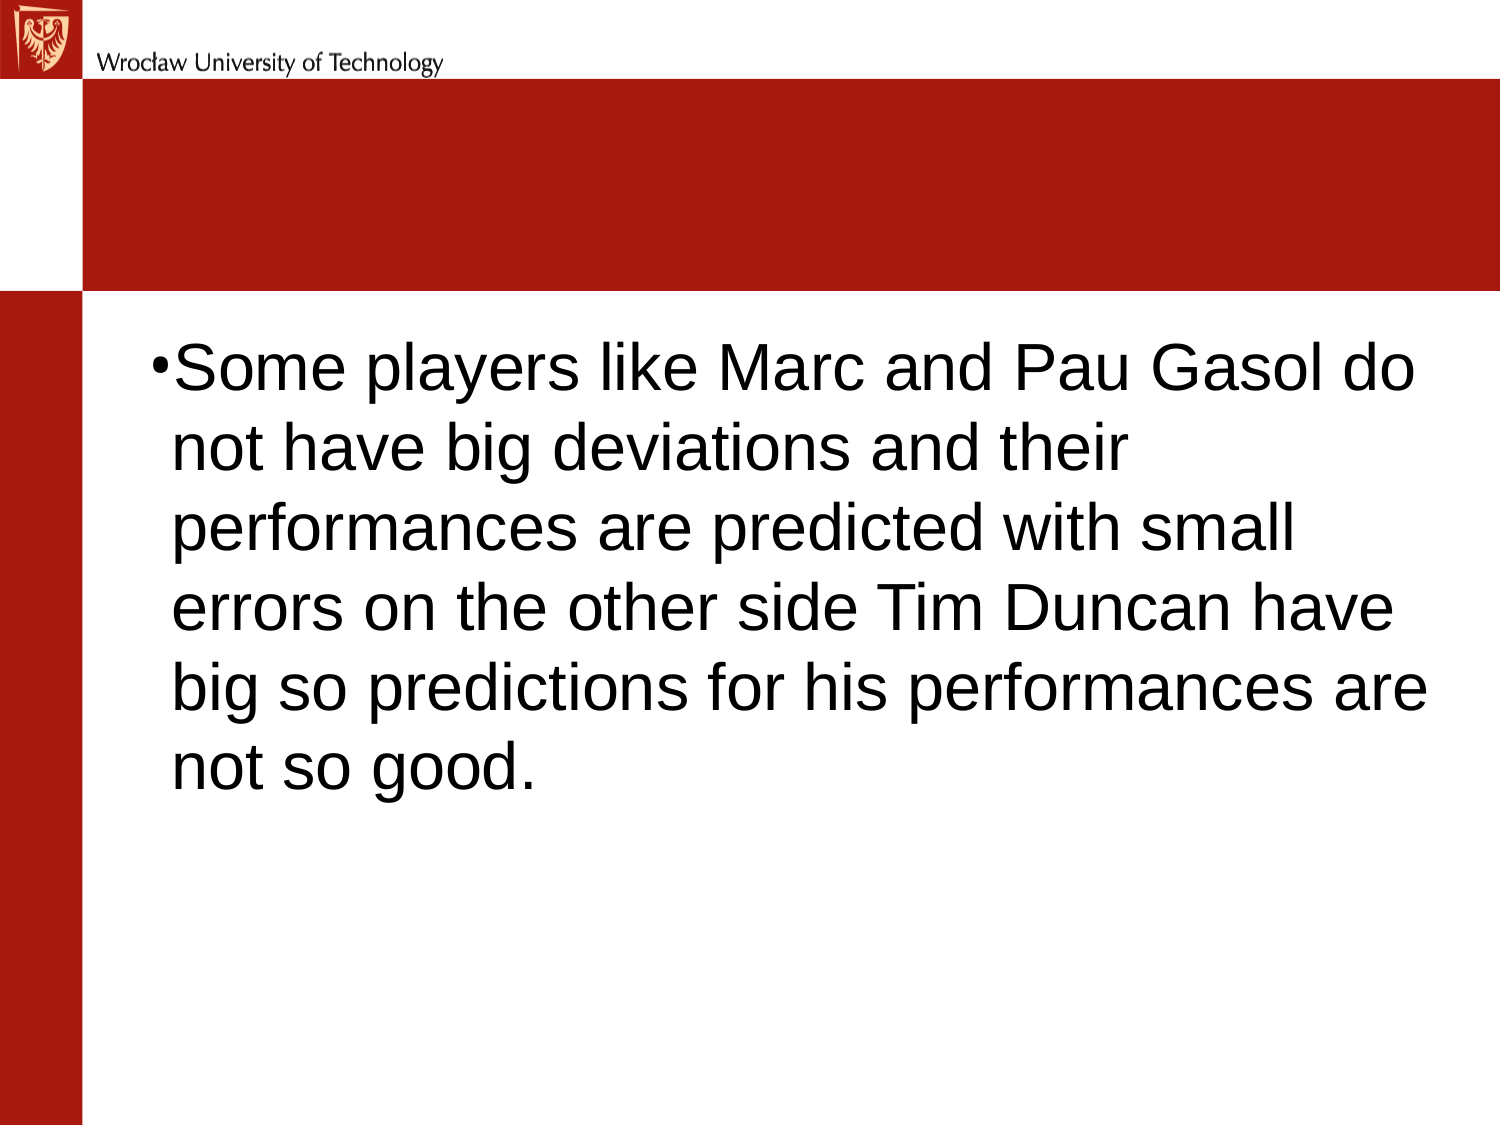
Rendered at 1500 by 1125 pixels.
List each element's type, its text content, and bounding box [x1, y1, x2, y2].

list Some players like Marc and Pau Gasol do not have big deviations and their performances are predicted with small errors on the other side Tim Duncan have big so predictions for his performances are not so good. [100, 308, 1483, 1106]
picture [0, 0, 443, 79]
